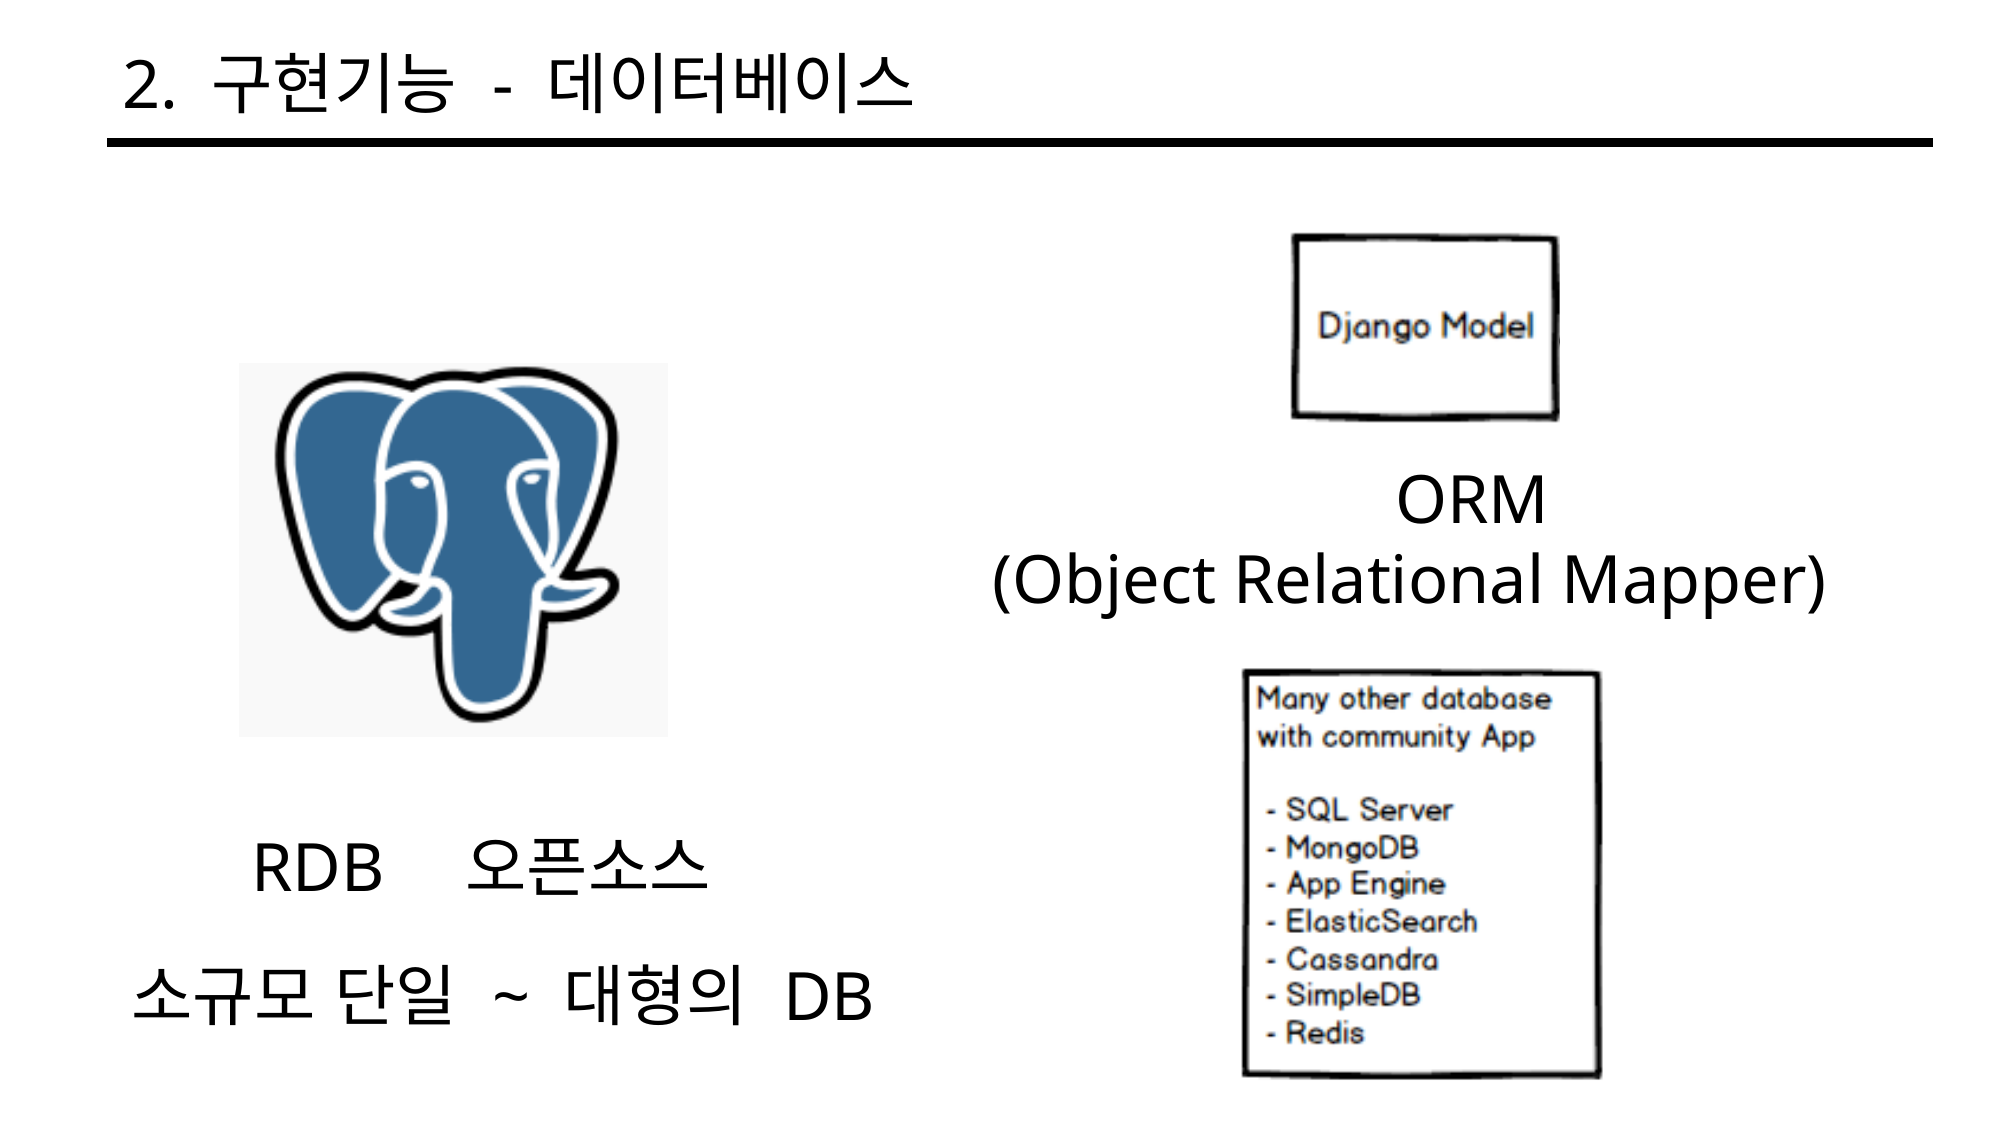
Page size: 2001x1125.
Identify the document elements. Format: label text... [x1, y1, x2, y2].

text_box 2. 구현기능 - 데이터베이스 [107, 34, 978, 129]
text_box 오픈소스 [450, 817, 786, 913]
picture [239, 363, 668, 737]
picture [1260, 182, 1752, 492]
text_box 소규모 단일 ~ 대형의 DB [116, 945, 978, 1041]
text_box ORM (Object Relational Mapper) [977, 449, 1968, 625]
text_box RDB [236, 817, 418, 913]
picture [1231, 653, 1617, 1099]
